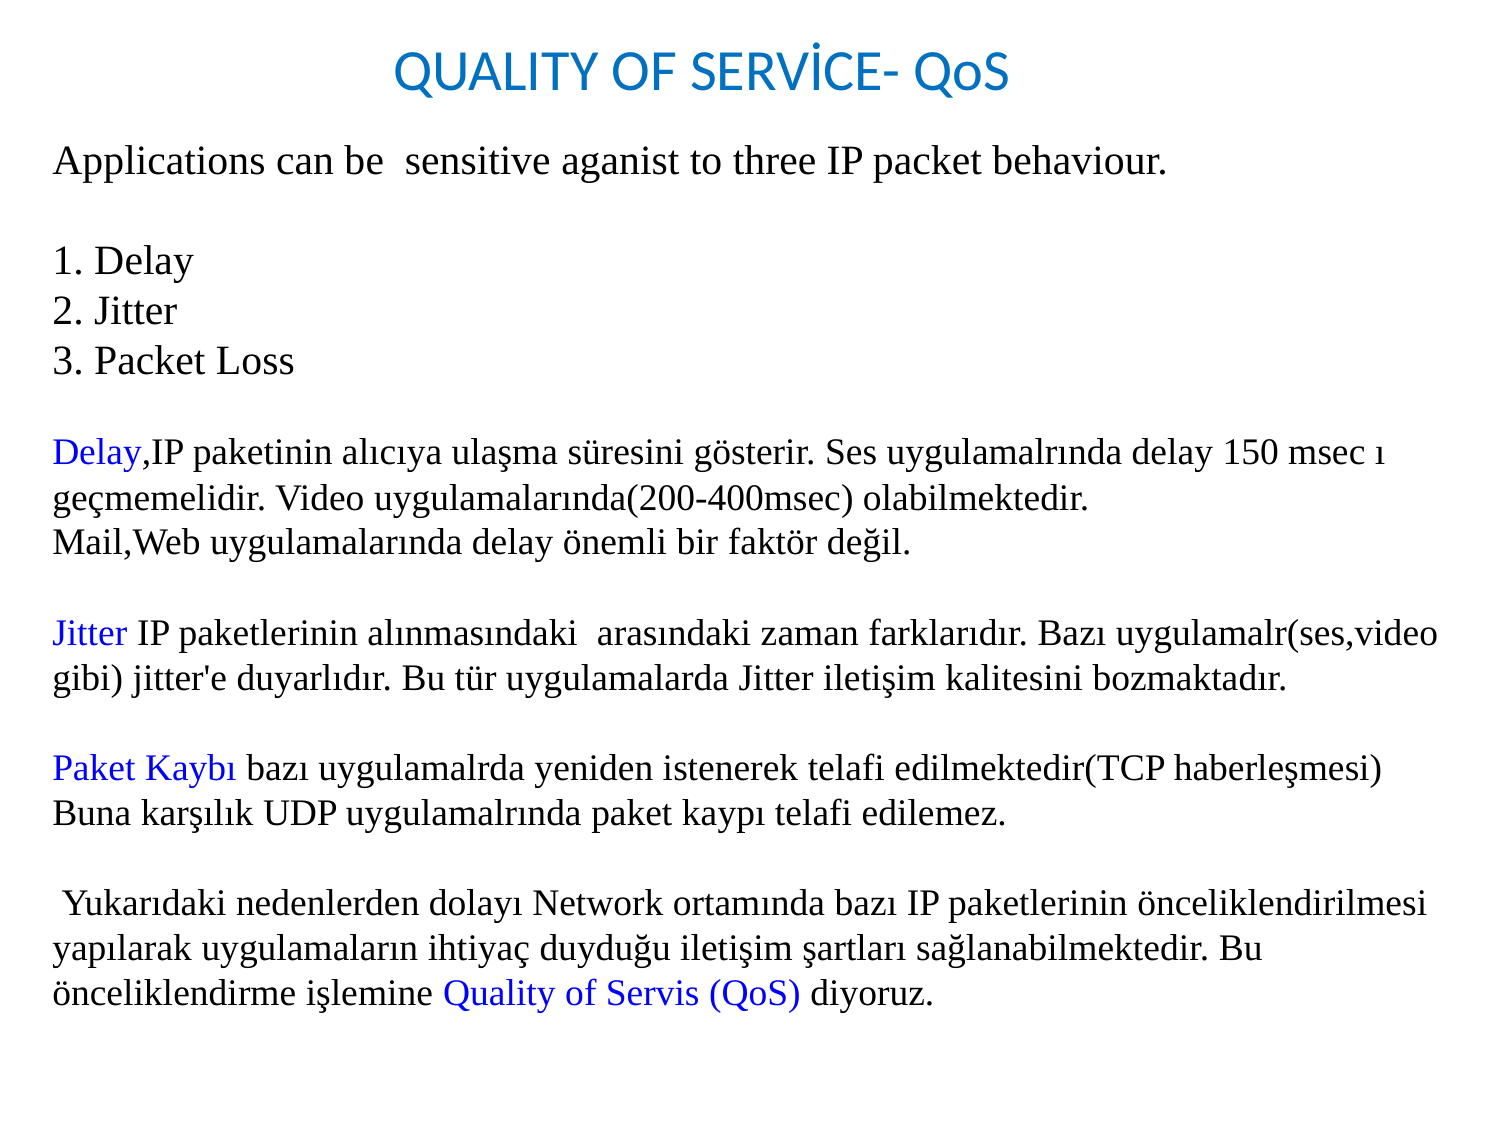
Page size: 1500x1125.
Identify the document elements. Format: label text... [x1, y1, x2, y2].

text_box Applications can be sensitive aganist to three IP packet behaviour. 1. Delay 2. Jitter 3. Packet Loss Delay,IP paketinin alıcıya ulaşma süresini gösterir. Ses uygulamalrında delay 150 msec ı geçmemelidir. Video uygulamalarında(200-400msec) olabilmektedir. Mail,Web uygulamalarında delay önemli bir faktör değil. Jitter IP paketlerinin alınmasındaki arasındaki zaman farklarıdır. Bazı uygulamalr(ses,video gibi) jitter'e duyarlıdır. Bu tür uygulamalarda Jitter iletişim kalitesini bozmaktadır. Paket Kaybı bazı uygulamalrda yeniden istenerek telafi edilmektedir(TCP haberleşmesi) Buna karşılık UDP uygulamalrında paket kaypı telafi edilemez. Yukarıdaki nedenlerden dolayı Network ortamında bazı IP paketlerinin önceliklendirilmesi yapılarak uygulamaların ihtiyaç duyduğu iletişim şartları sağlanabilmektedir. Bu önceliklendirme işlemine Quality of Servis (QoS) diyoruz. [37, 125, 1463, 1065]
text_box QUALITY OF SERVİCE- QoS [378, 24, 1026, 110]
